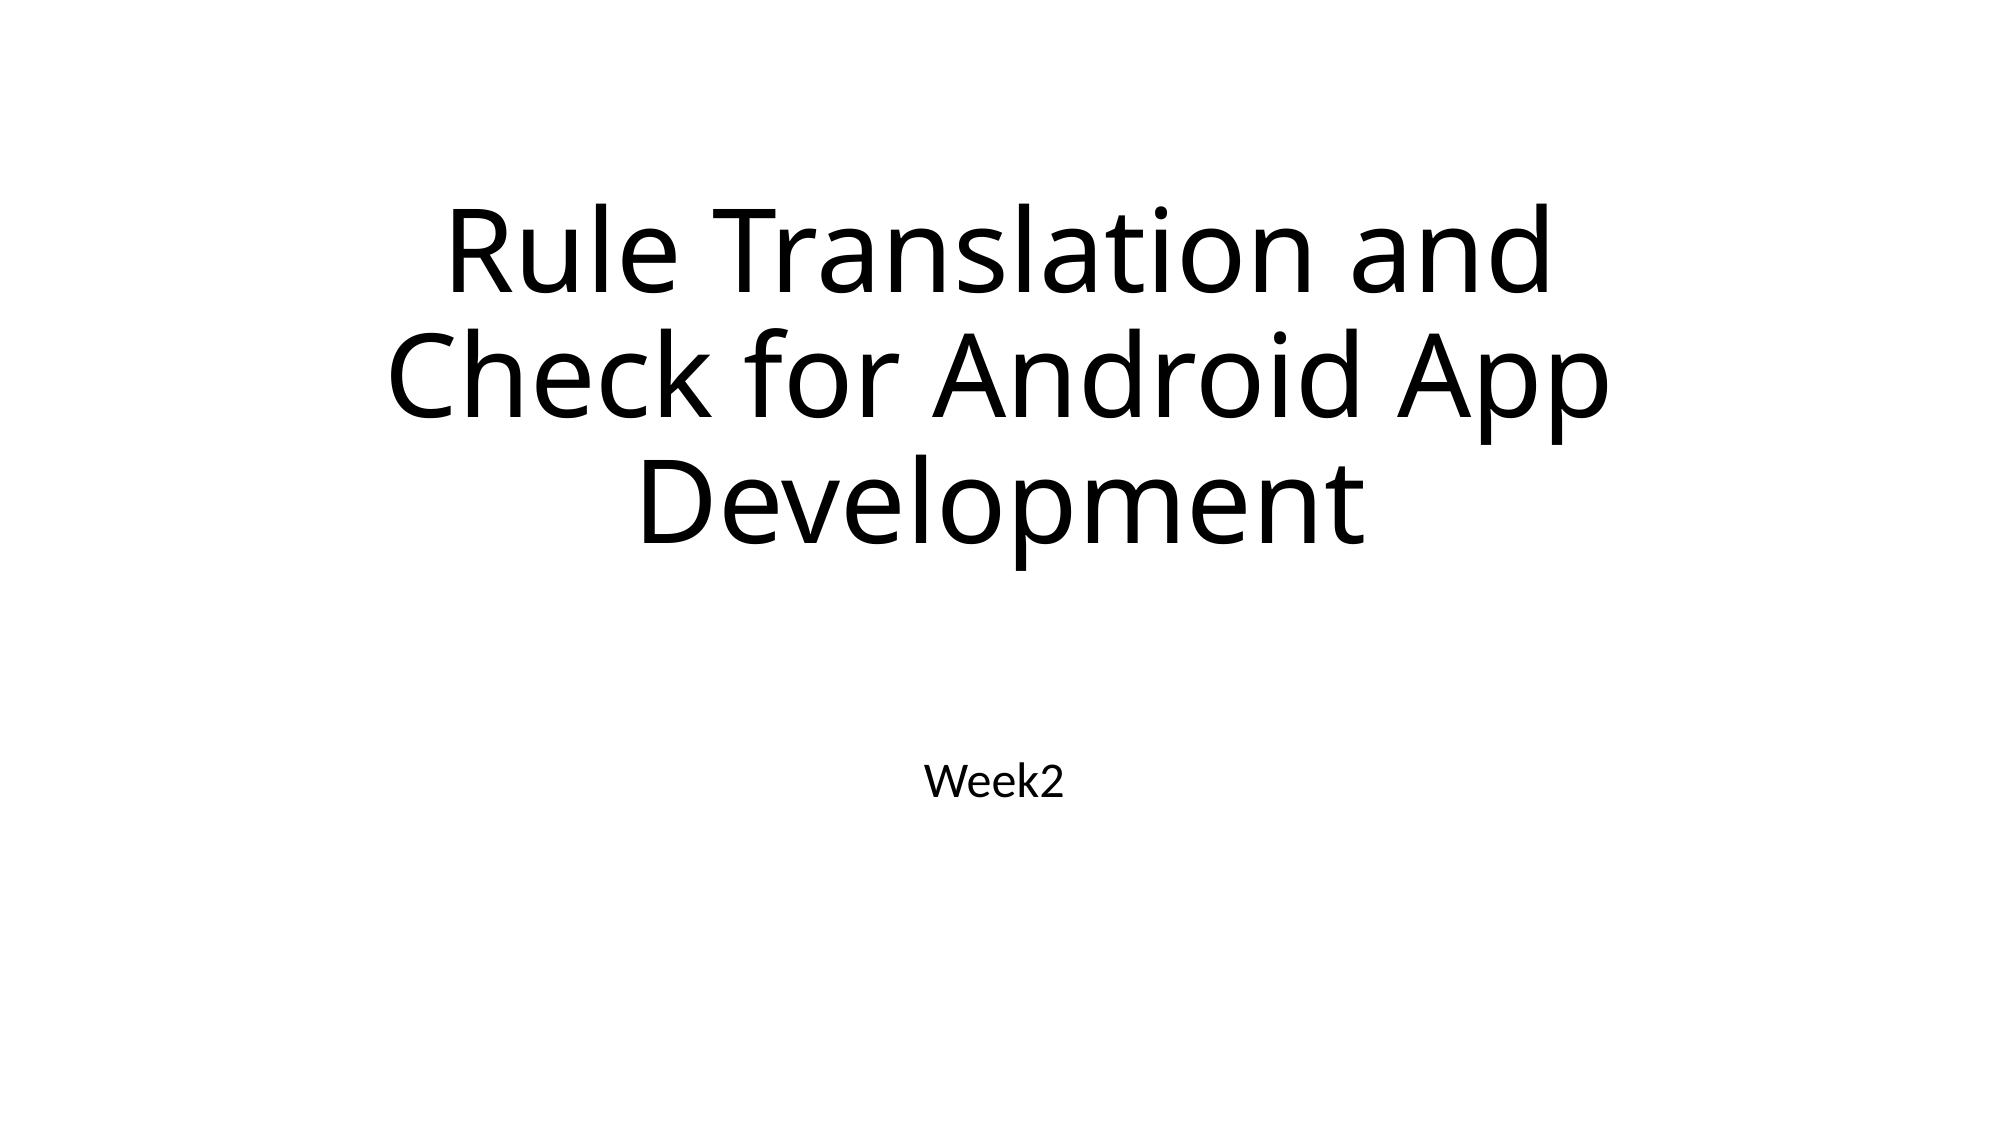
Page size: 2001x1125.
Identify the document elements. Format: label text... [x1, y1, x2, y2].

subtitle Week2 [249, 590, 1750, 863]
title Rule Translation and Check for Android App Development [249, 184, 1750, 576]
